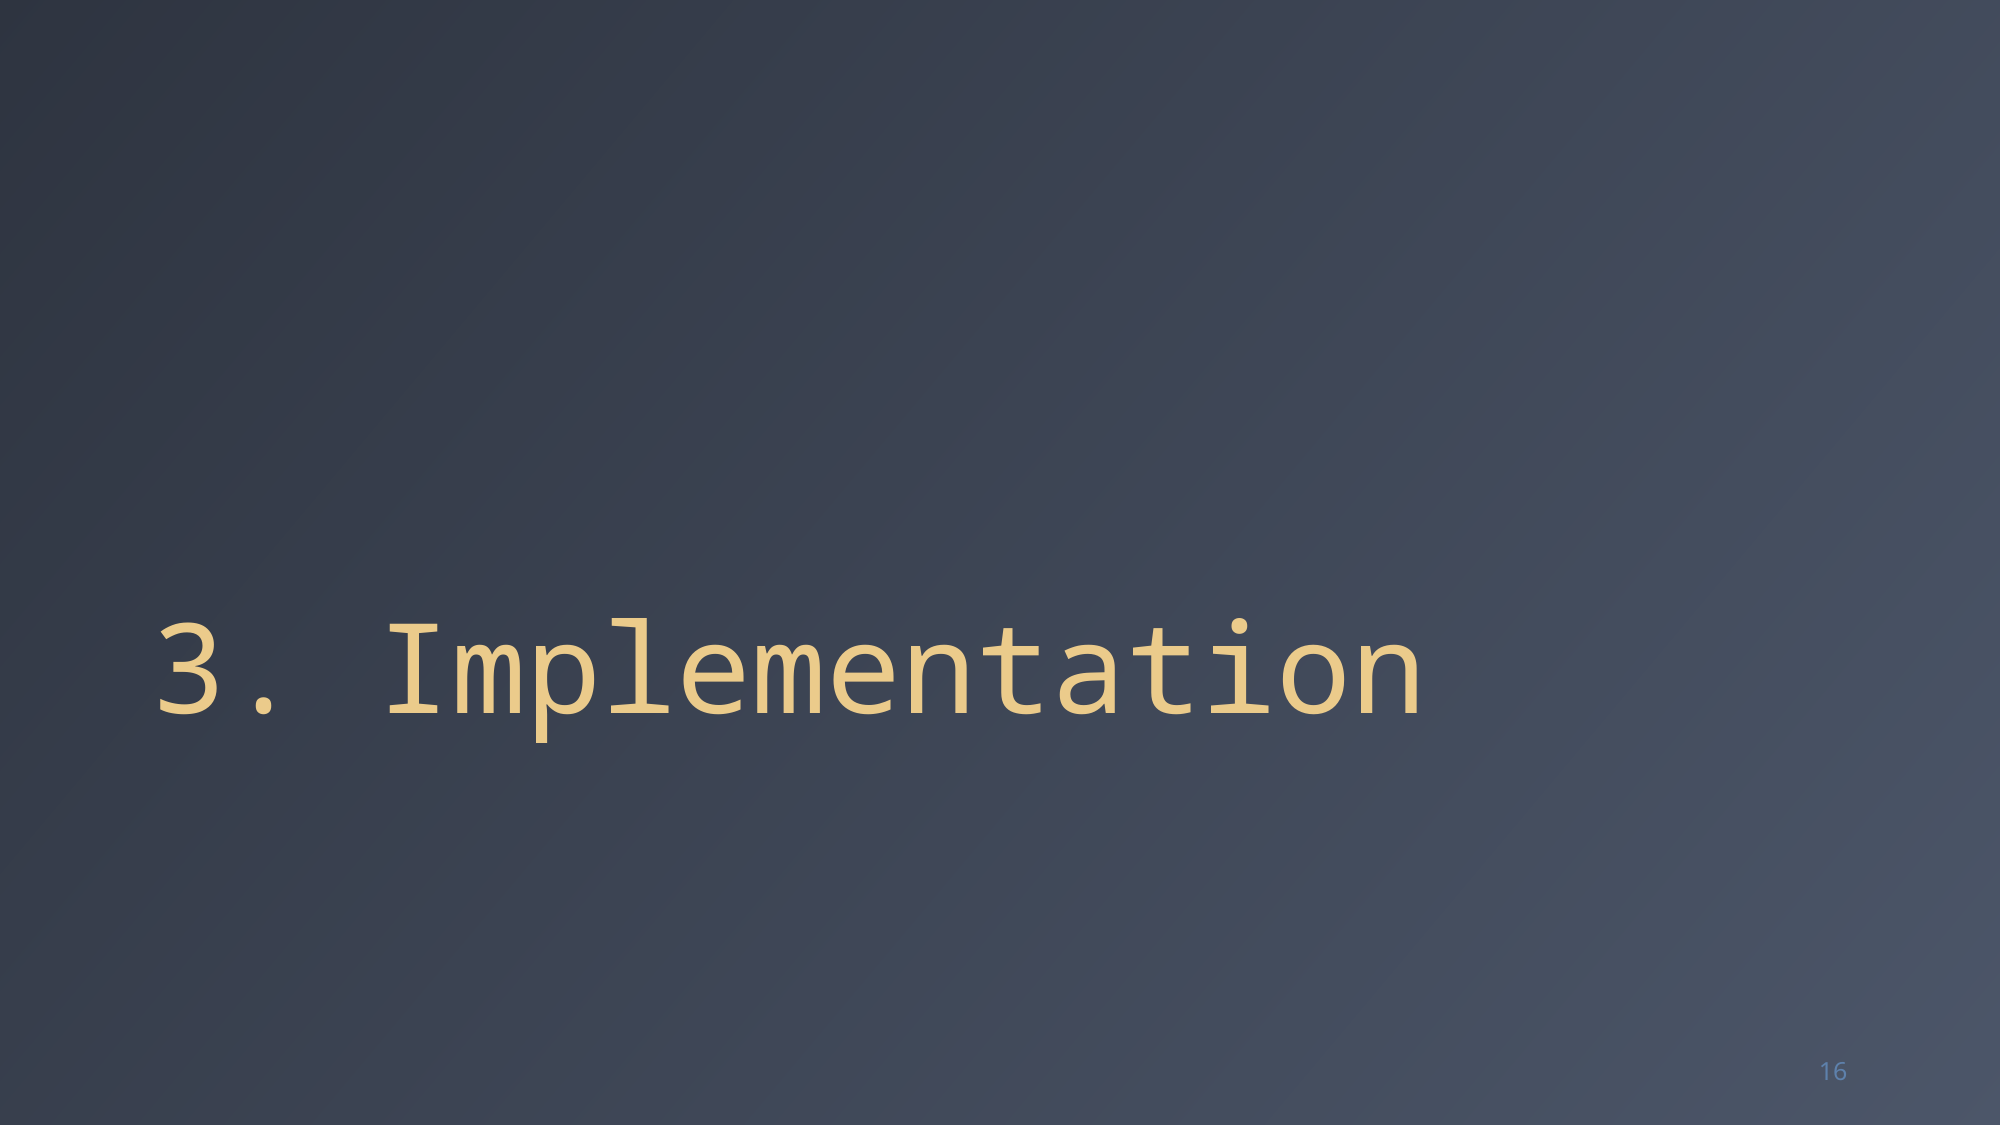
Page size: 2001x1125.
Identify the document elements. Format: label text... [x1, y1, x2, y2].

title 3. Implementation [136, 280, 1862, 749]
slide_number 16 [1738, 1042, 1863, 1103]
